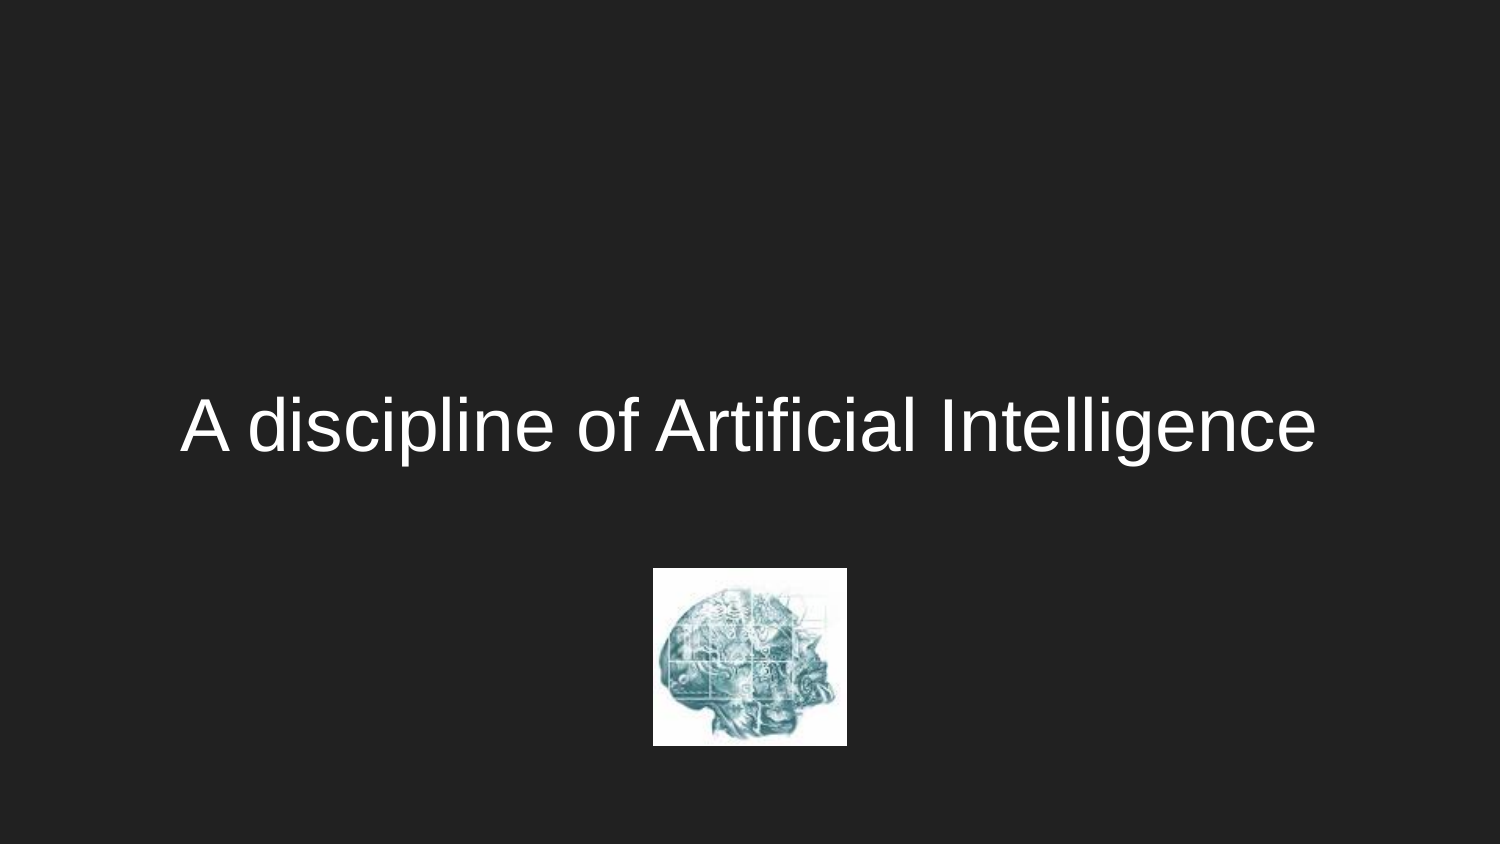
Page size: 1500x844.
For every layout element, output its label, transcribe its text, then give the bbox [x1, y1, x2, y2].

picture [652, 568, 848, 746]
title A discipline of Artificial Intelligence [51, 352, 1449, 491]
